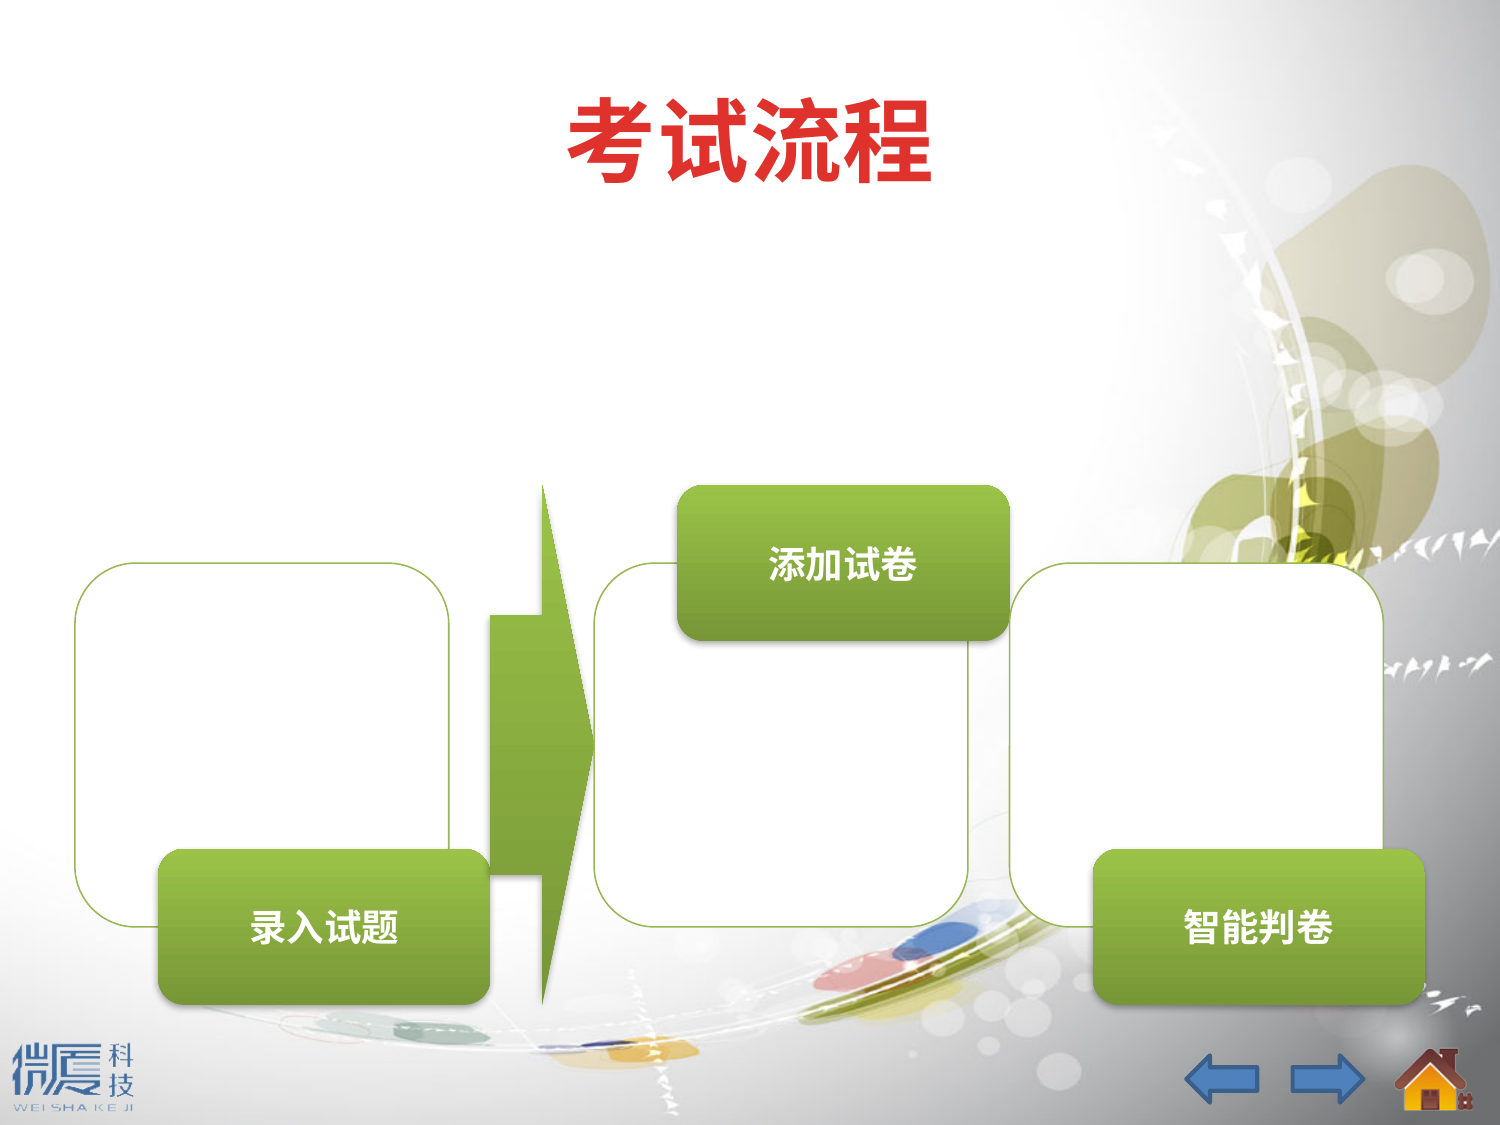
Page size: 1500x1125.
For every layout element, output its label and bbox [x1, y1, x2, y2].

text_box [1186, 1039, 1485, 1118]
list [74, 262, 1426, 1006]
picture [0, 0, 1500, 1125]
